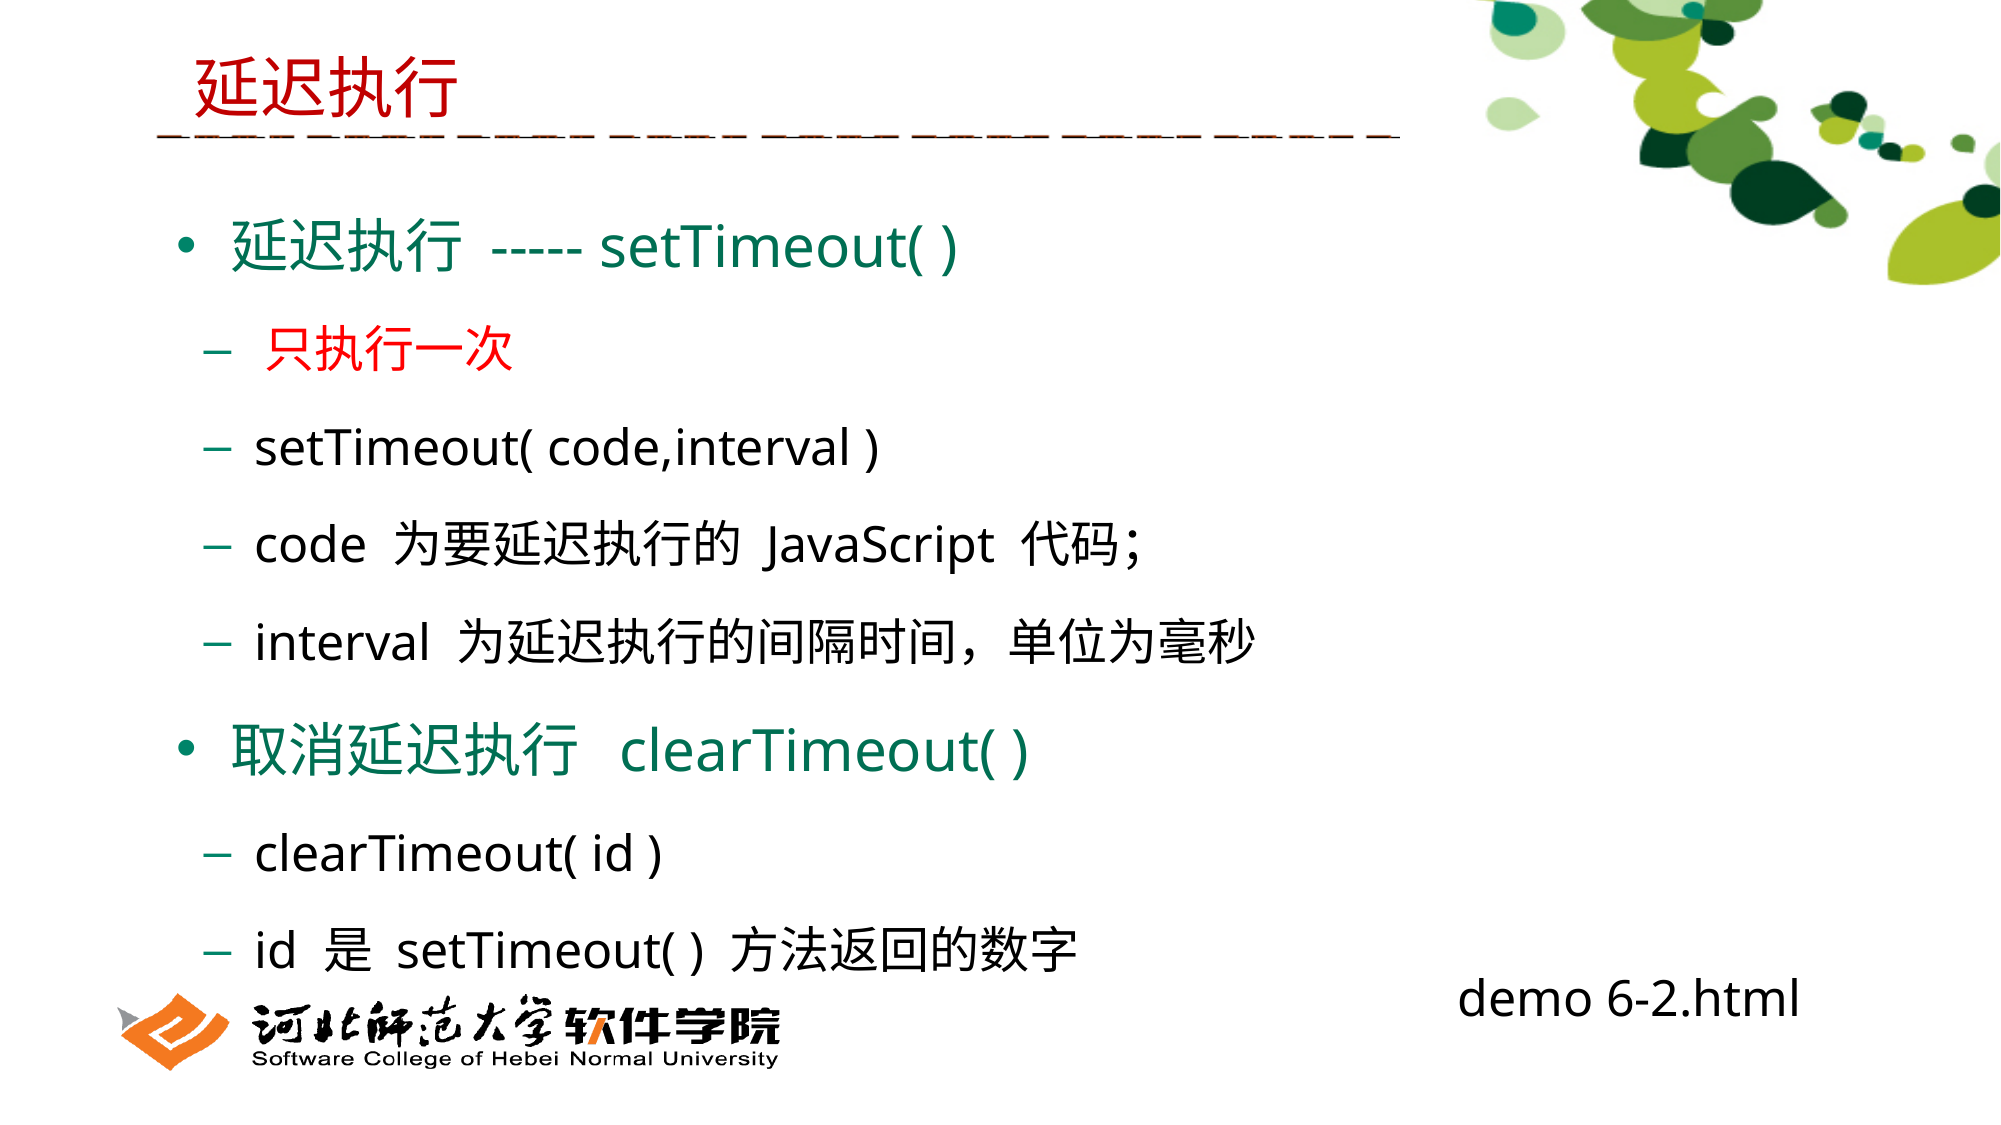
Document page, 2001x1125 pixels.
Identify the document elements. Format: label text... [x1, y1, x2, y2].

list 延迟执行 [178, 38, 1523, 120]
picture [0, 0, 2001, 1125]
list 延迟执行 ----- setTimeout( ) 只执行一次 setTimeout( code,interval ) code 为要延迟执行的 JavaScript 代码； interval 为延迟执行的间隔时间，单位为毫秒 取消延迟执行 clearTimeout( ) clearTimeout( id ) id 是 setTimeout( ) 方法返回的数字 [161, 166, 1668, 1059]
text_box demo 6-2.html [1442, 959, 1945, 1034]
